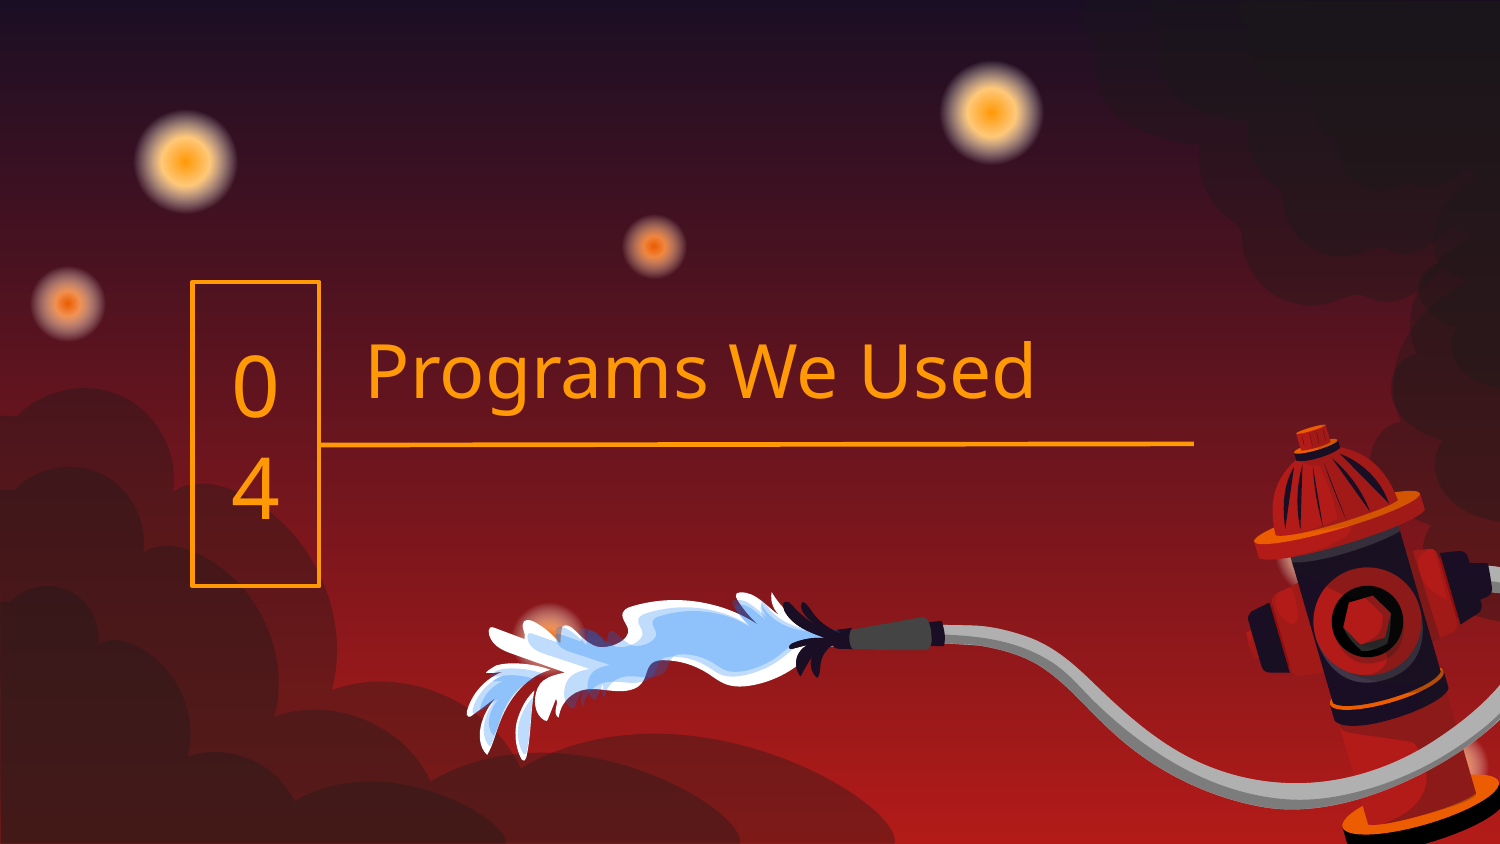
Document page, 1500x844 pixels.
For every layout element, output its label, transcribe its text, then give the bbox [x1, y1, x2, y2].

title 04 [190, 280, 321, 588]
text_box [515, 259, 1500, 844]
title Programs We Used [349, 309, 510, 442]
